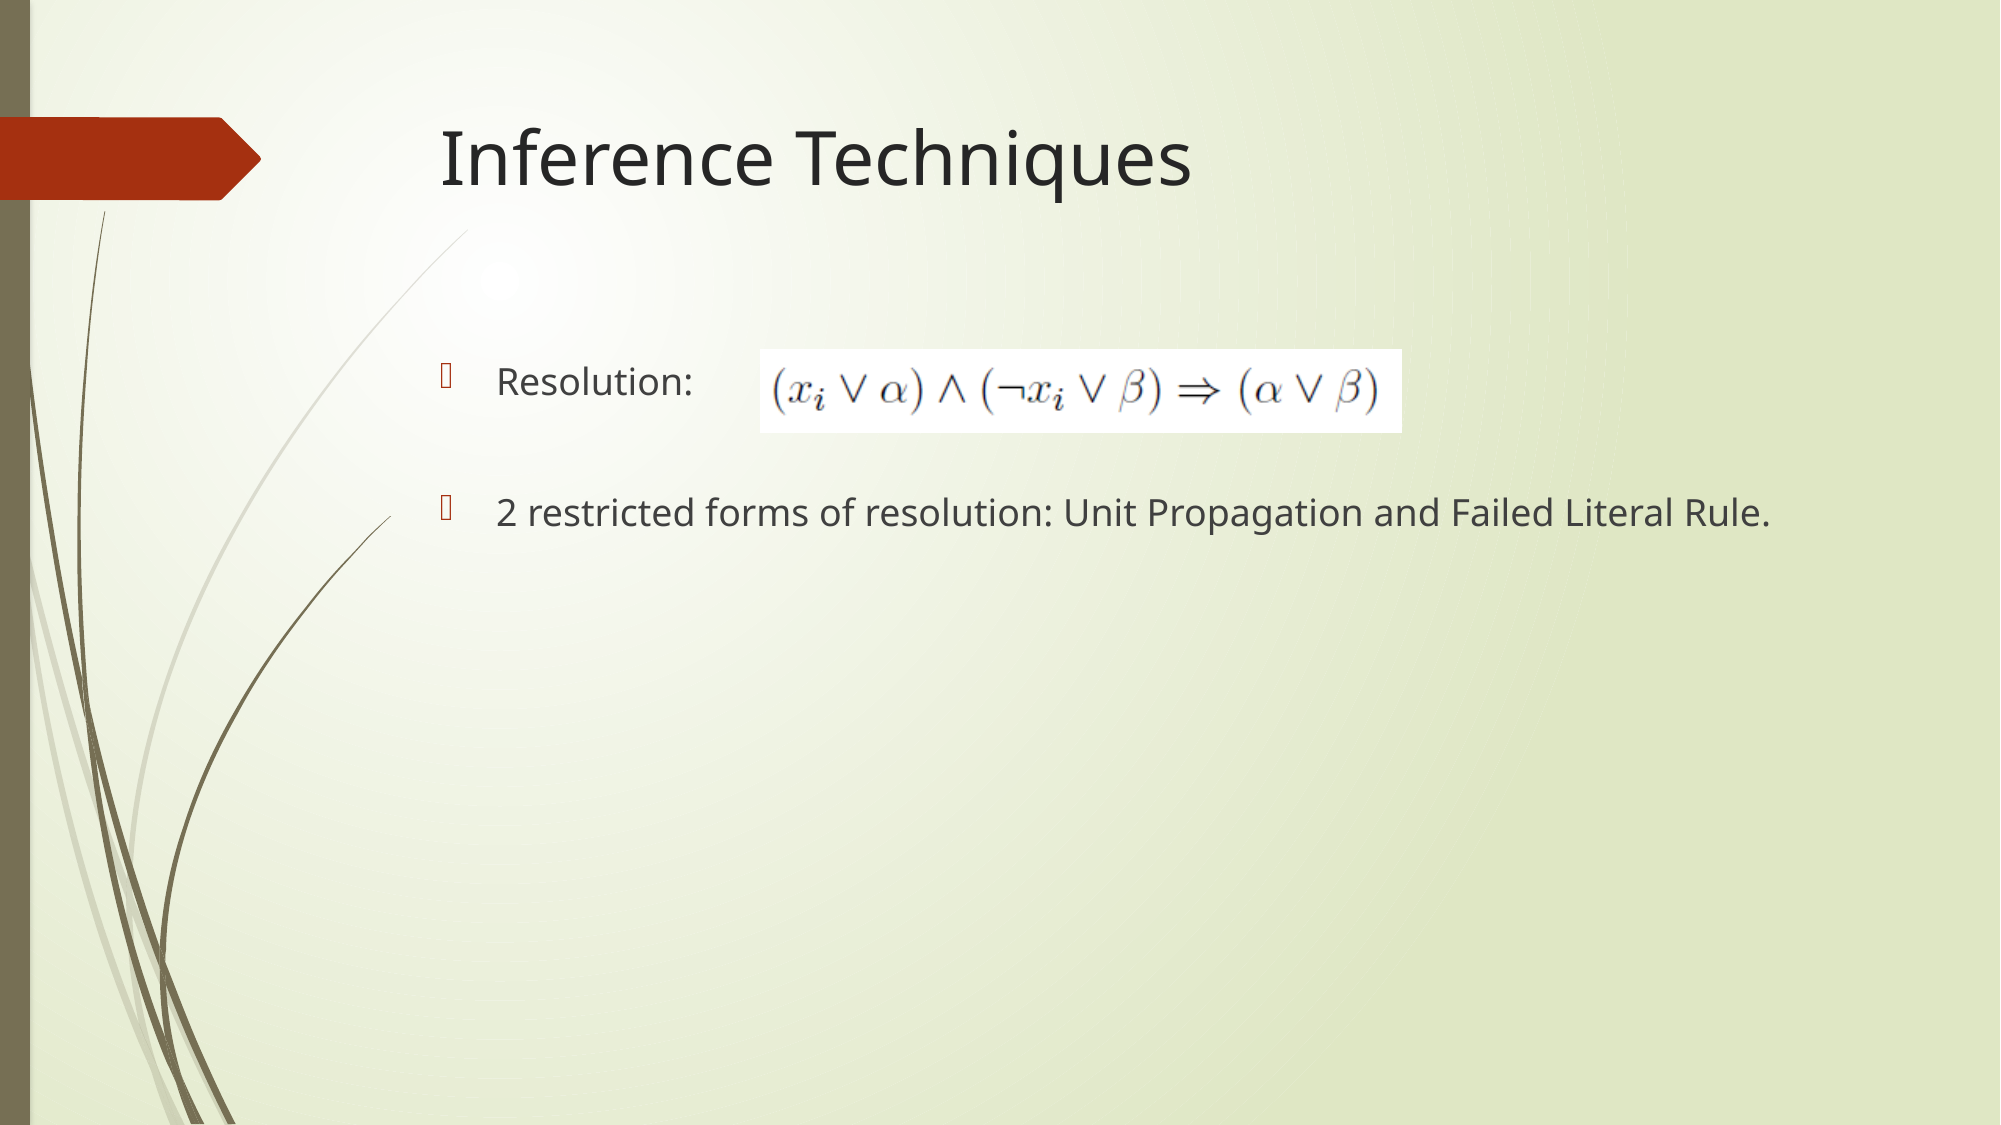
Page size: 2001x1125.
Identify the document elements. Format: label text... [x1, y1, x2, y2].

picture [760, 349, 1402, 433]
list Resolution: 2 restricted forms of resolution: Unit Propagation and Failed Literal Rule. [424, 350, 1888, 659]
title Inference Techniques [425, 102, 1888, 313]
